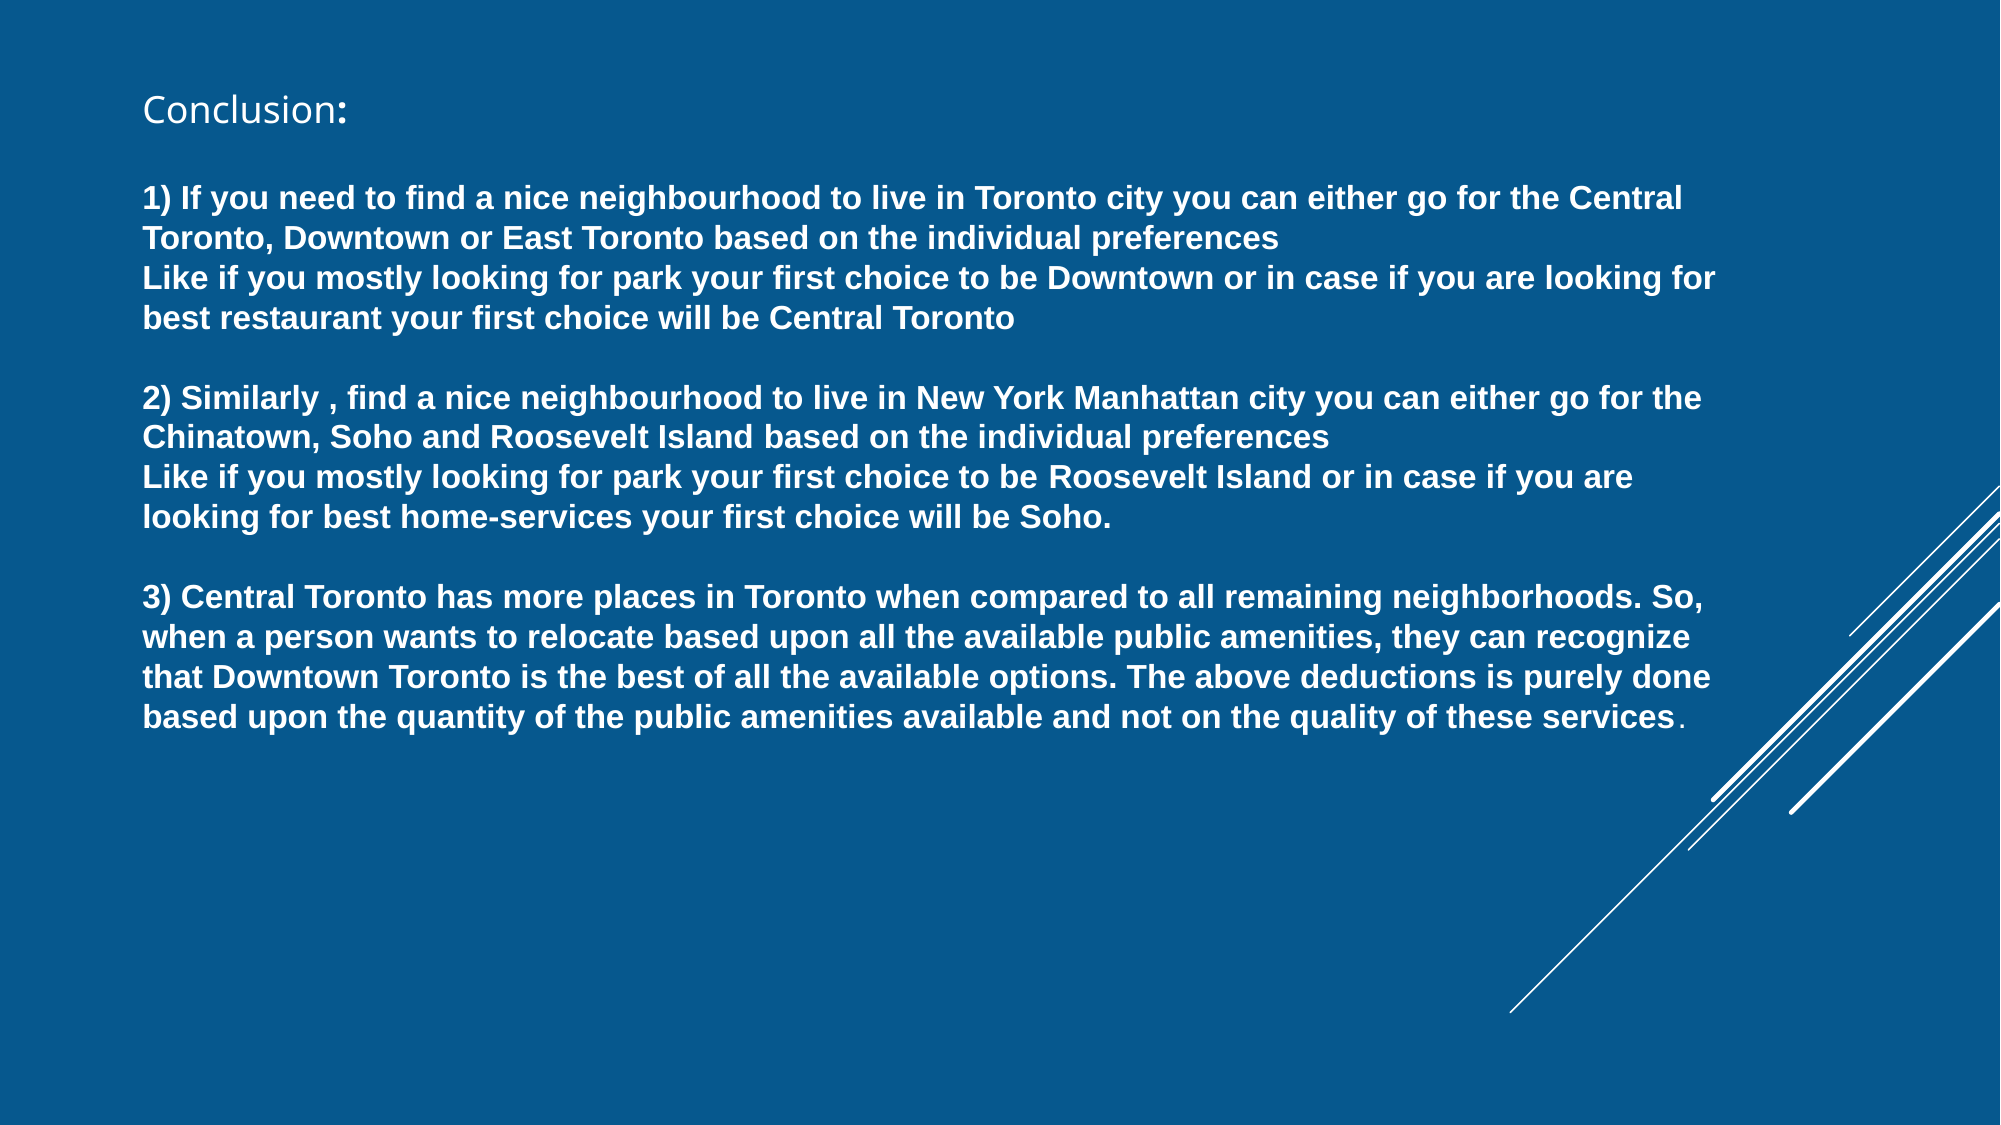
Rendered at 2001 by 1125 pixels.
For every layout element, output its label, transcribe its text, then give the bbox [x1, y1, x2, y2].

text_box Conclusion: 1) If you need to find a nice neighbourhood to live in Toronto city you can either go for the Central Toronto, Downtown or East Toronto based on the individual preferences Like if you mostly looking for park your first choice to be Downtown or in case if you are looking for best restaurant your first choice will be Central Toronto 2) Similarly , find a nice neighbourhood to live in New York Manhattan city you can either go for the Chinatown, Soho and Roosevelt Island based on the individual preferences Like if you mostly looking for park your first choice to be Roosevelt Island or in case if you are looking for best home-services your first choice will be Soho. 3) Central Toronto has more places in Toronto when compared to all remaining neighborhoods. So, when a person wants to relocate based upon all the available public amenities, they can recognize that Downtown Toronto is the best of all the available options. The above deductions is purely done based upon the quantity of the public amenities available and not on the quality of these services. [127, 78, 1763, 743]
